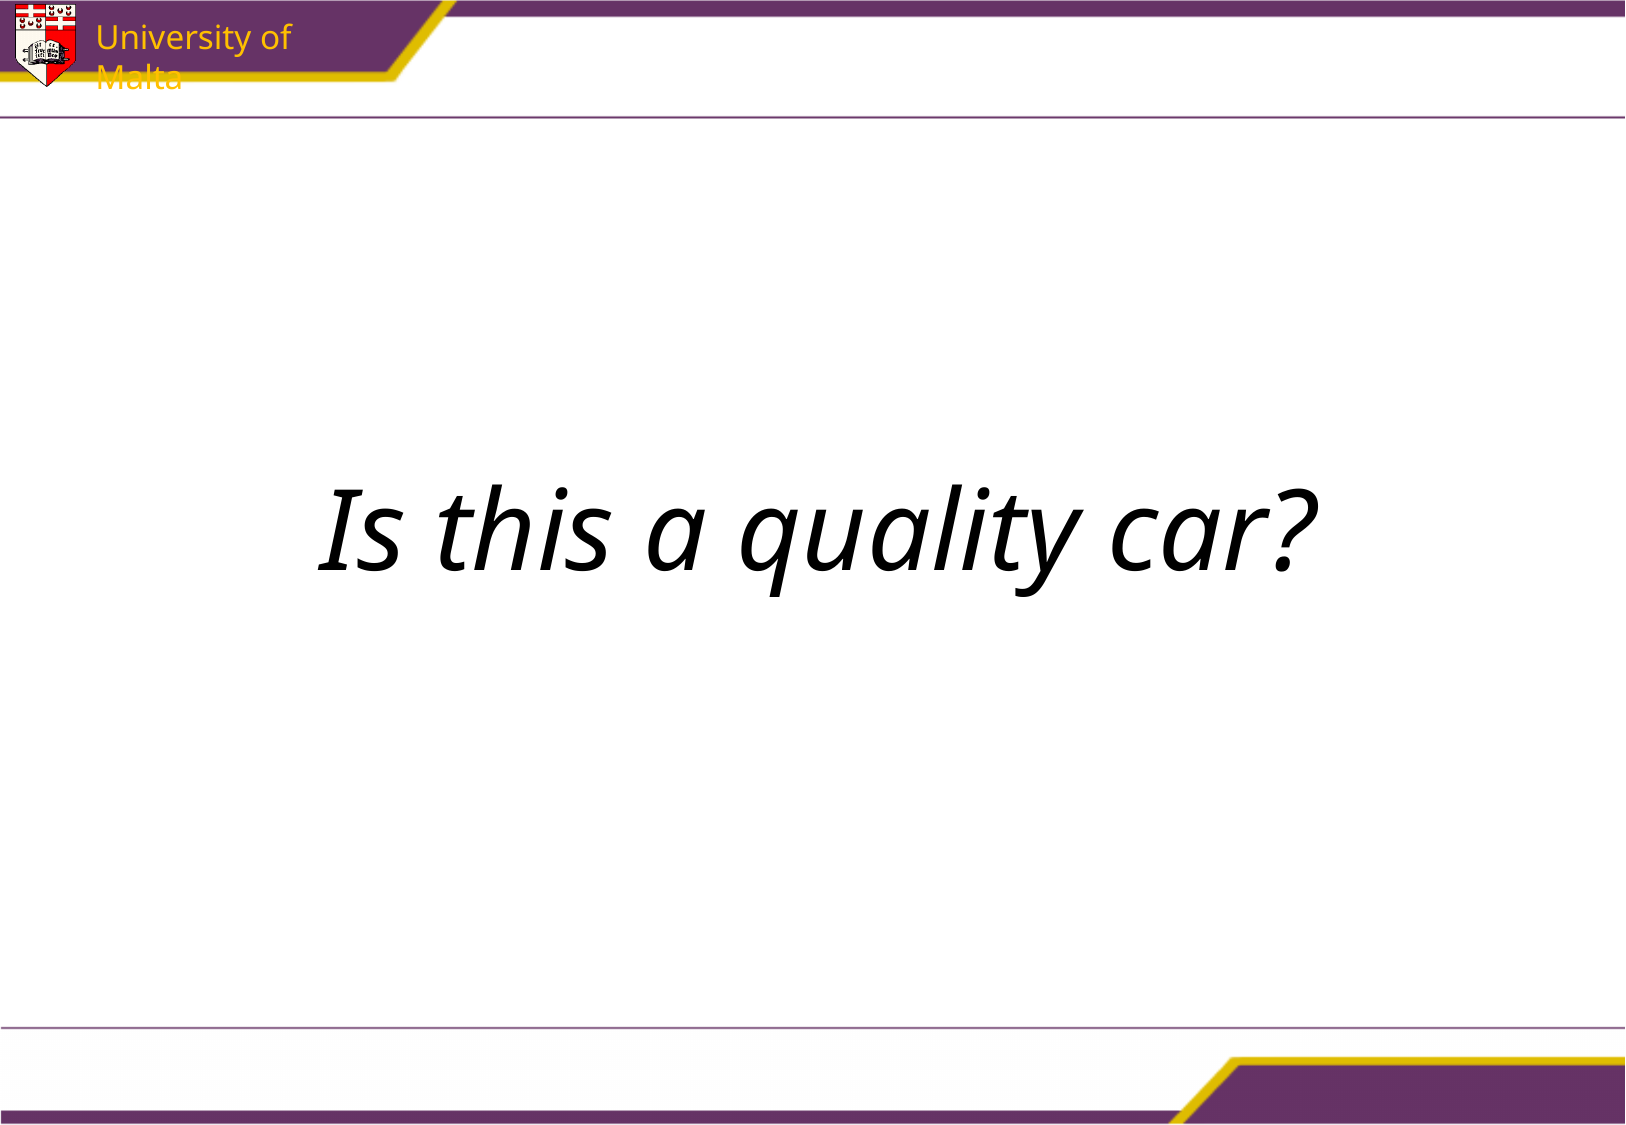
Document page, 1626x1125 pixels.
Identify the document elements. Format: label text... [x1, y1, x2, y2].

picture [0, 0, 1625, 121]
list Is this a quality car? [128, 476, 1510, 601]
picture [2, 1026, 1625, 1124]
